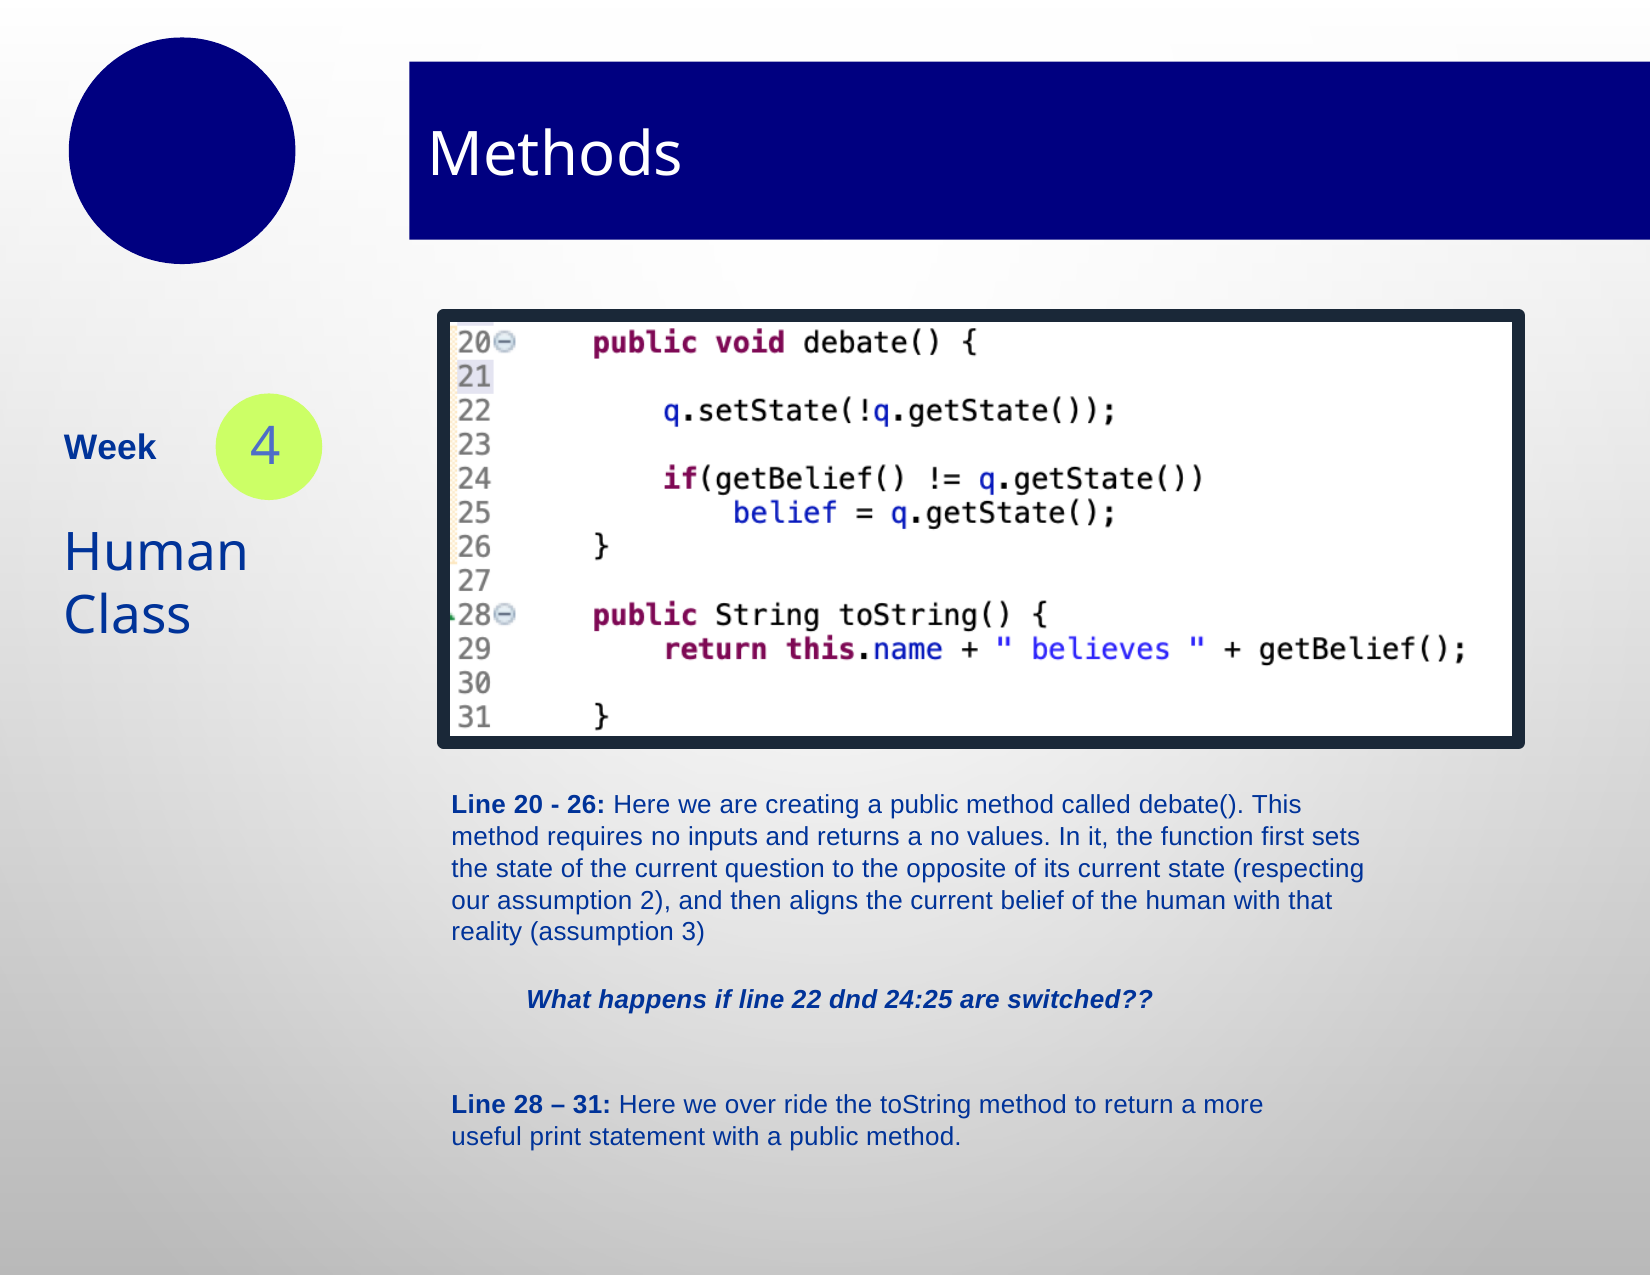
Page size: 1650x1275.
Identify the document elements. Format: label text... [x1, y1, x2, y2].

text_box Week [61, 422, 159, 467]
picture [0, 0, 1650, 1275]
title Methods [425, 41, 1312, 258]
text_box [409, 61, 425, 240]
text_box Human Class [61, 514, 271, 645]
text_box Line 20 - 26: Here we are creating a public method called debate(). This method requires no inputs and returns a no values. In it, the function first sets the state of the current question to the opposite of its current state (respecting our assumption 2), and then aligns the current belief of the human with that reality (assumption 3) What happens if line 22 dnd 24:25 are switched?? [449, 785, 1378, 1115]
text_box [1312, 61, 1650, 240]
text_box [68, 37, 296, 265]
text_box [215, 393, 323, 501]
text_box Line 28 – 31: Here we over ride the toString method to return a more useful print statement with a public method. [449, 1085, 1324, 1151]
text_box 4 [248, 409, 289, 476]
